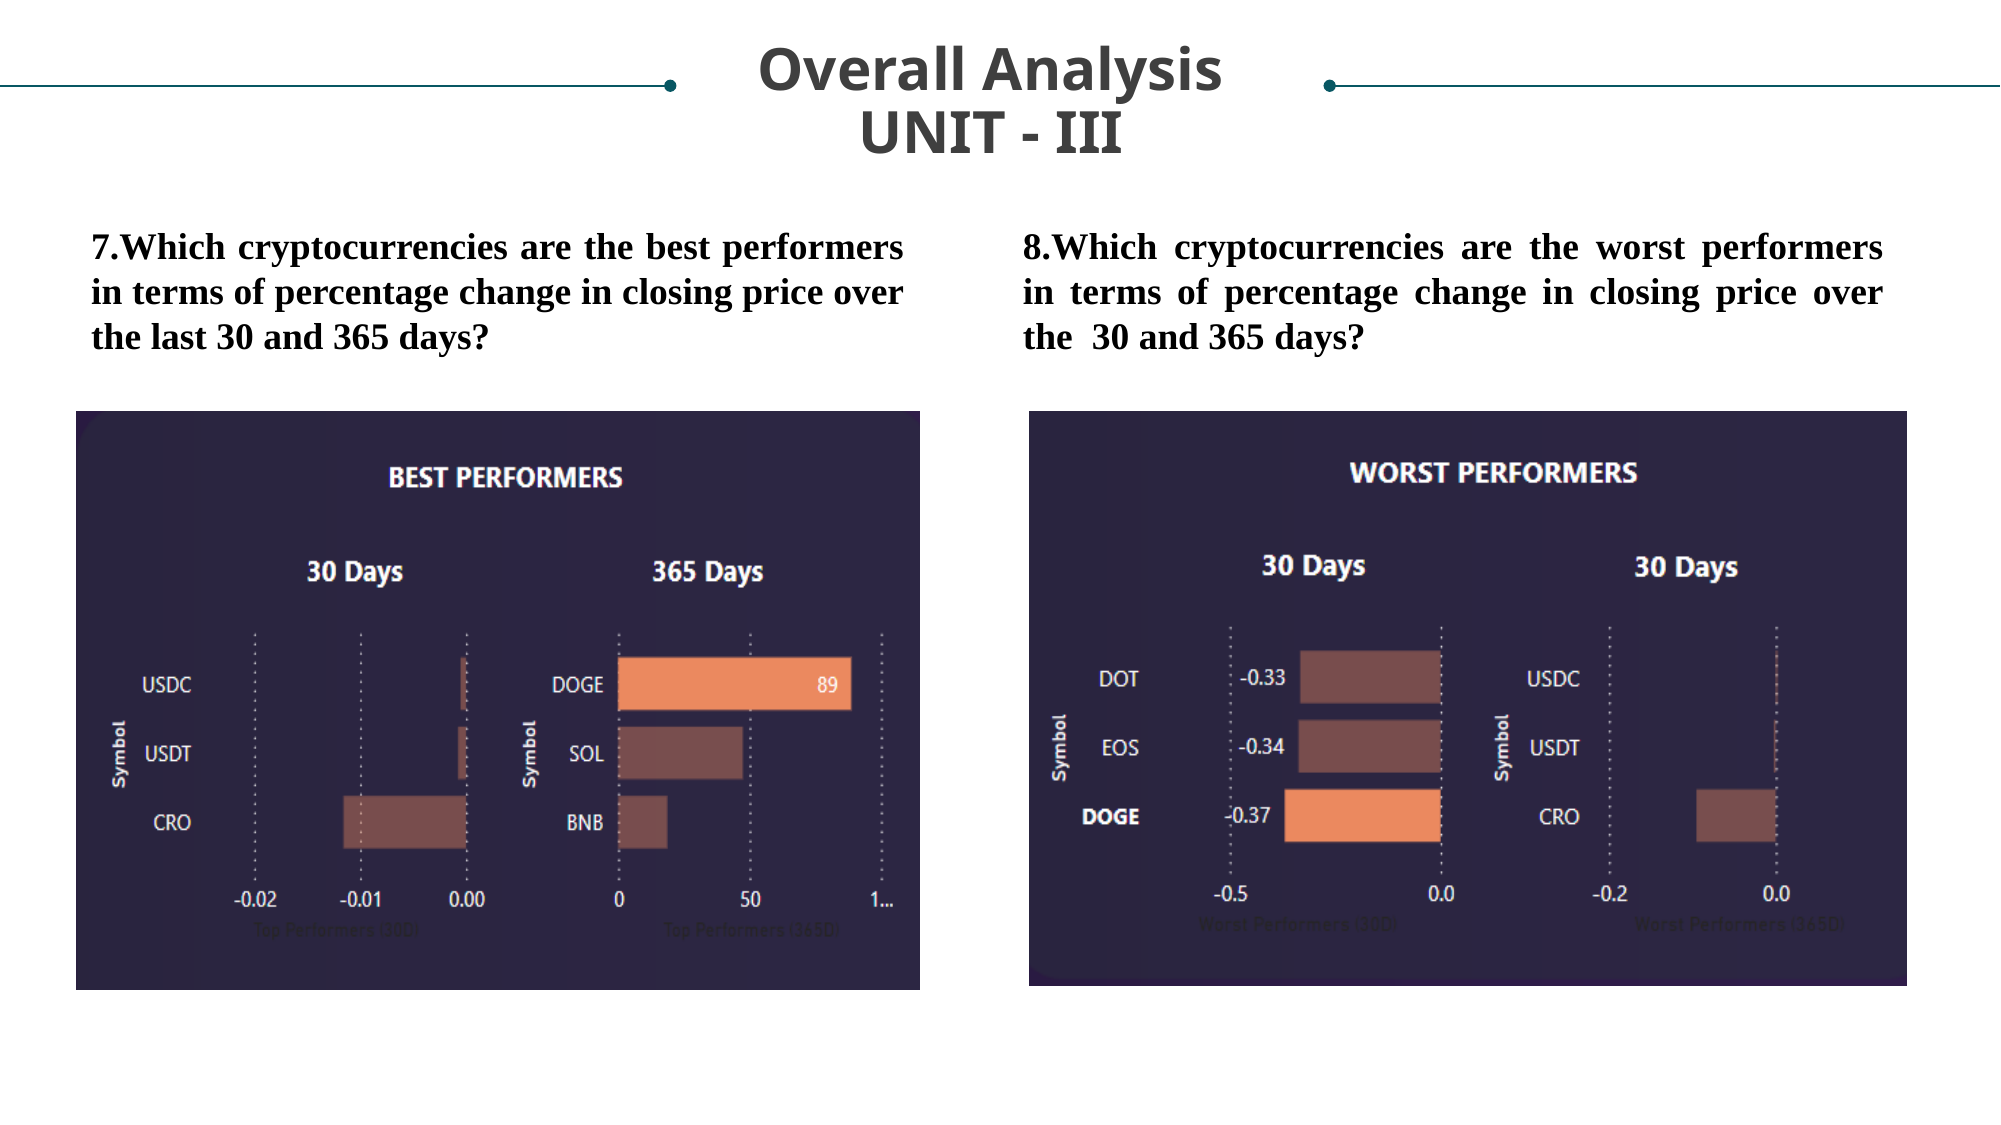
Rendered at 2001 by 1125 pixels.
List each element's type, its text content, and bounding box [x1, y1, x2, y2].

text_box 8.Which cryptocurrencies are the worst performers in terms of percentage change in closing price over the 30 and 365 days? [1007, 214, 1899, 365]
text_box 7.Which cryptocurrencies are the best performers in terms of percentage change in closing price over the last 30 and 365 days? [76, 214, 920, 365]
picture [1029, 411, 1907, 986]
text_box Overall Analysis UNIT - III [28, 40, 1954, 230]
picture [75, 411, 920, 991]
